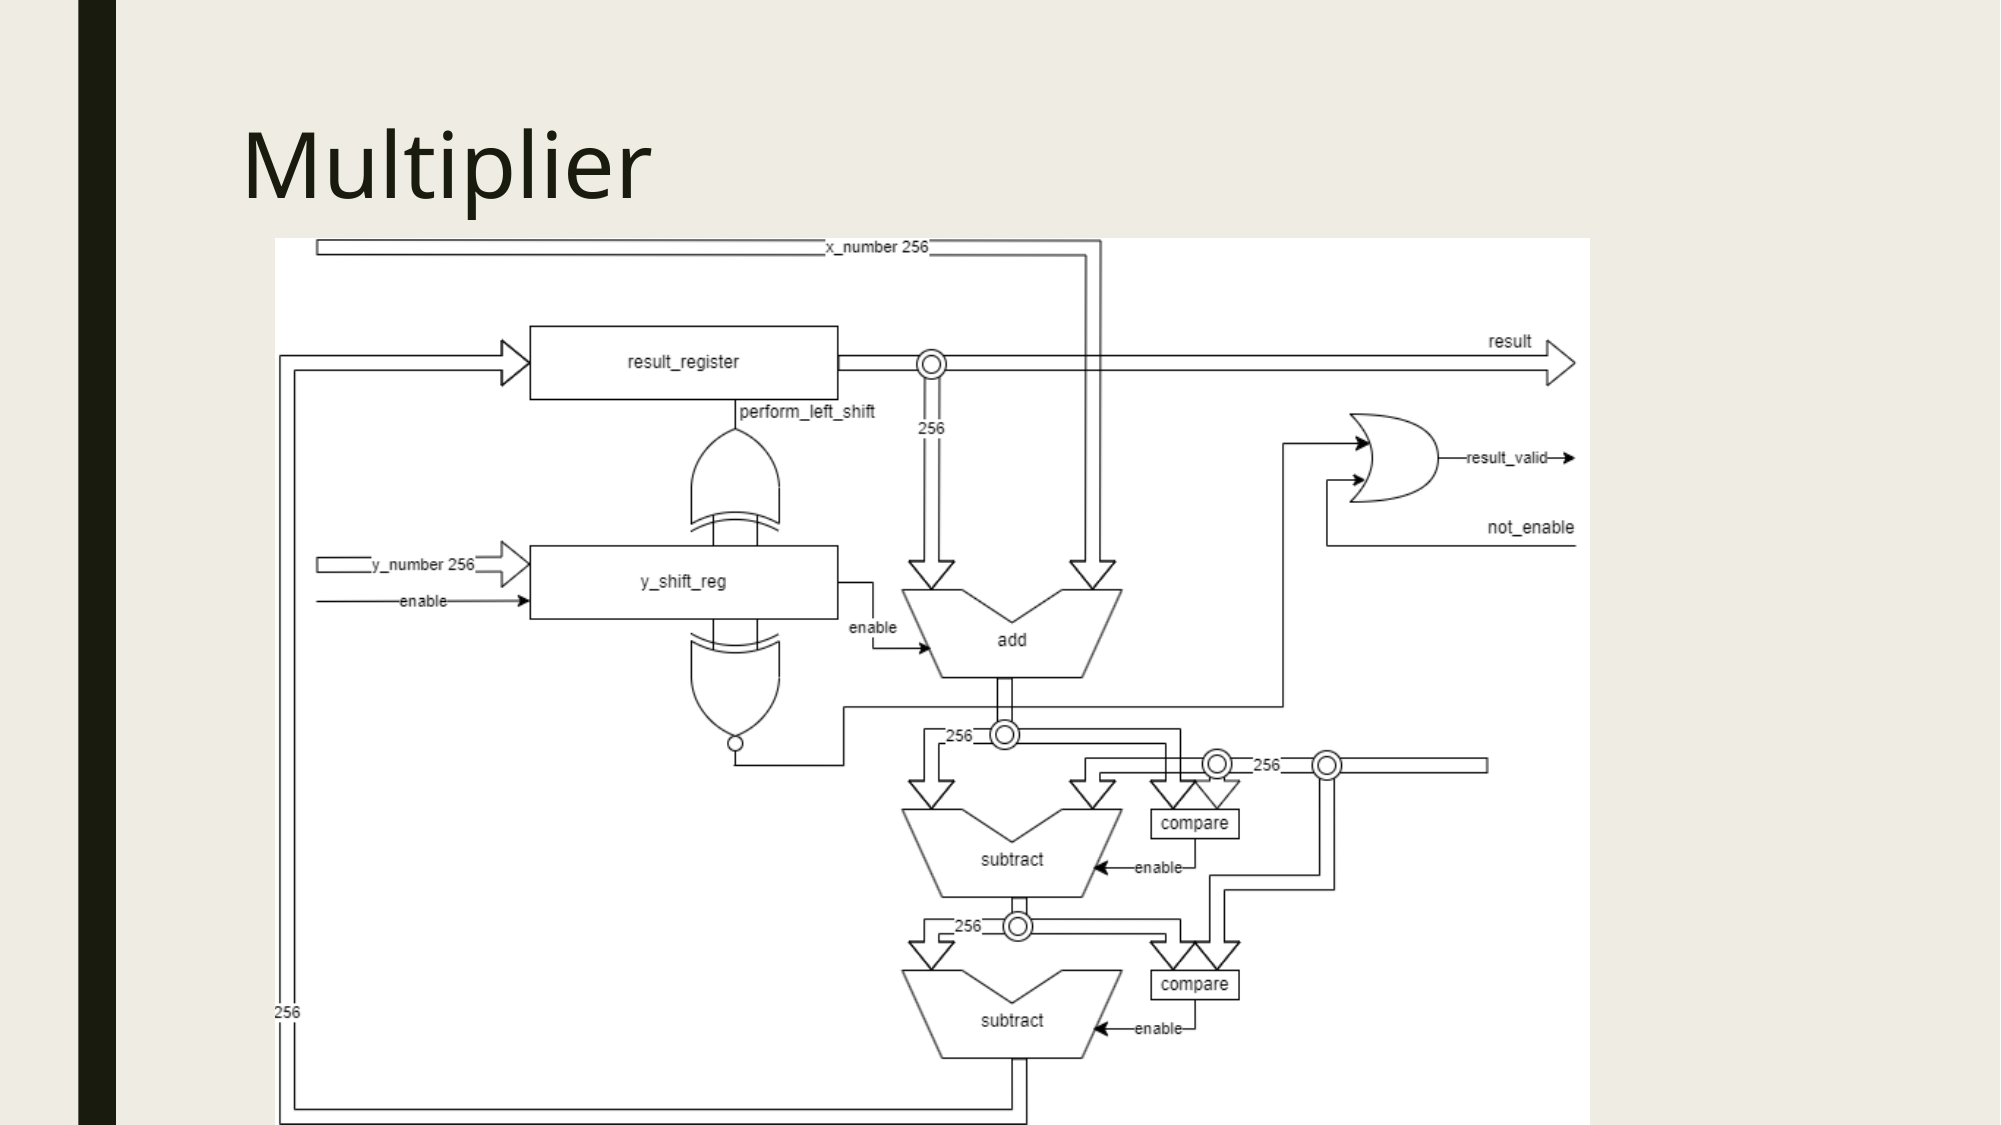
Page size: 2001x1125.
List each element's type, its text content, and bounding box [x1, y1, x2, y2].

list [275, 238, 1590, 1125]
title Multiplier [225, 112, 1800, 357]
